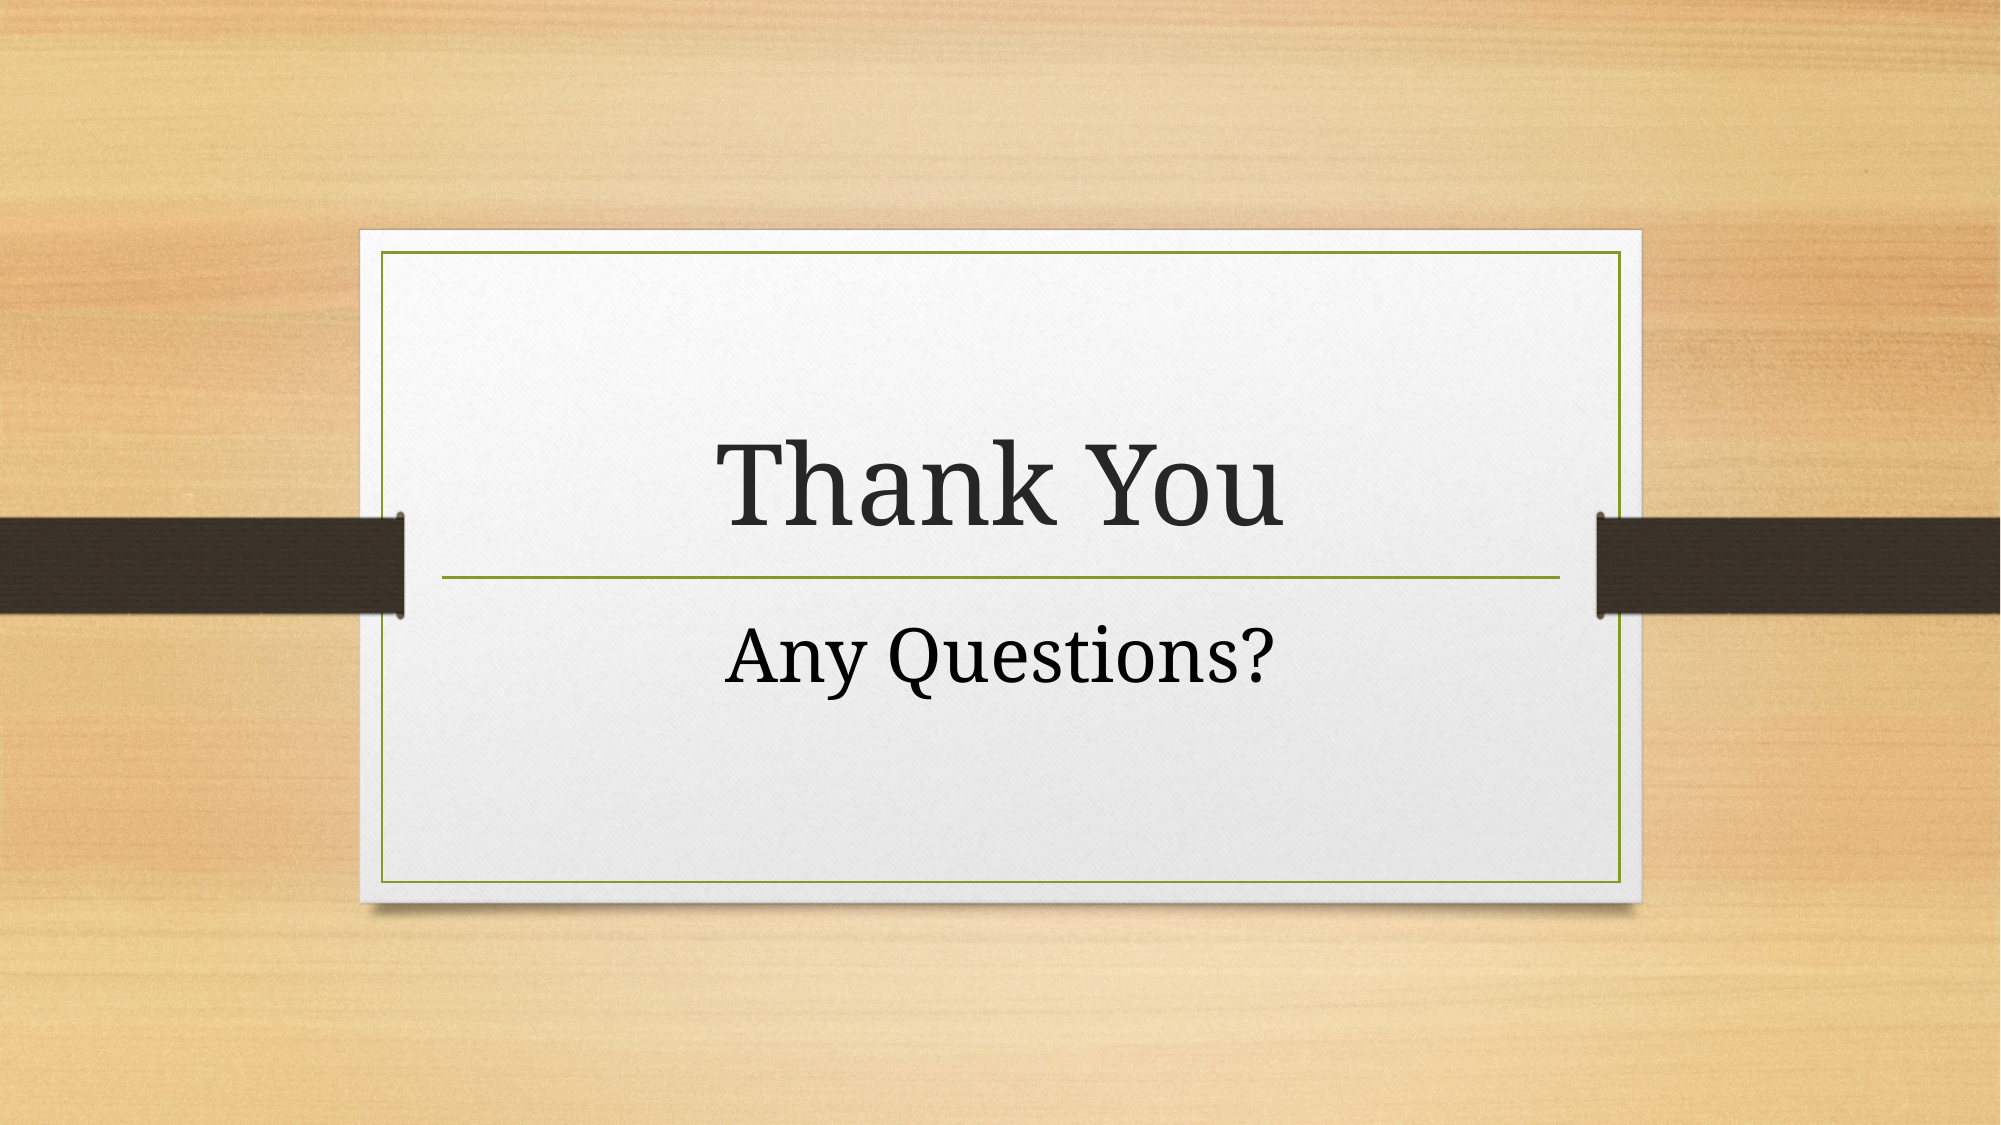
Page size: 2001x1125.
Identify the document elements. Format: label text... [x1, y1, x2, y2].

title Thank You [441, 306, 1560, 556]
subtitle Any Questions? [441, 600, 1560, 817]
picture [0, 0, 2001, 1125]
